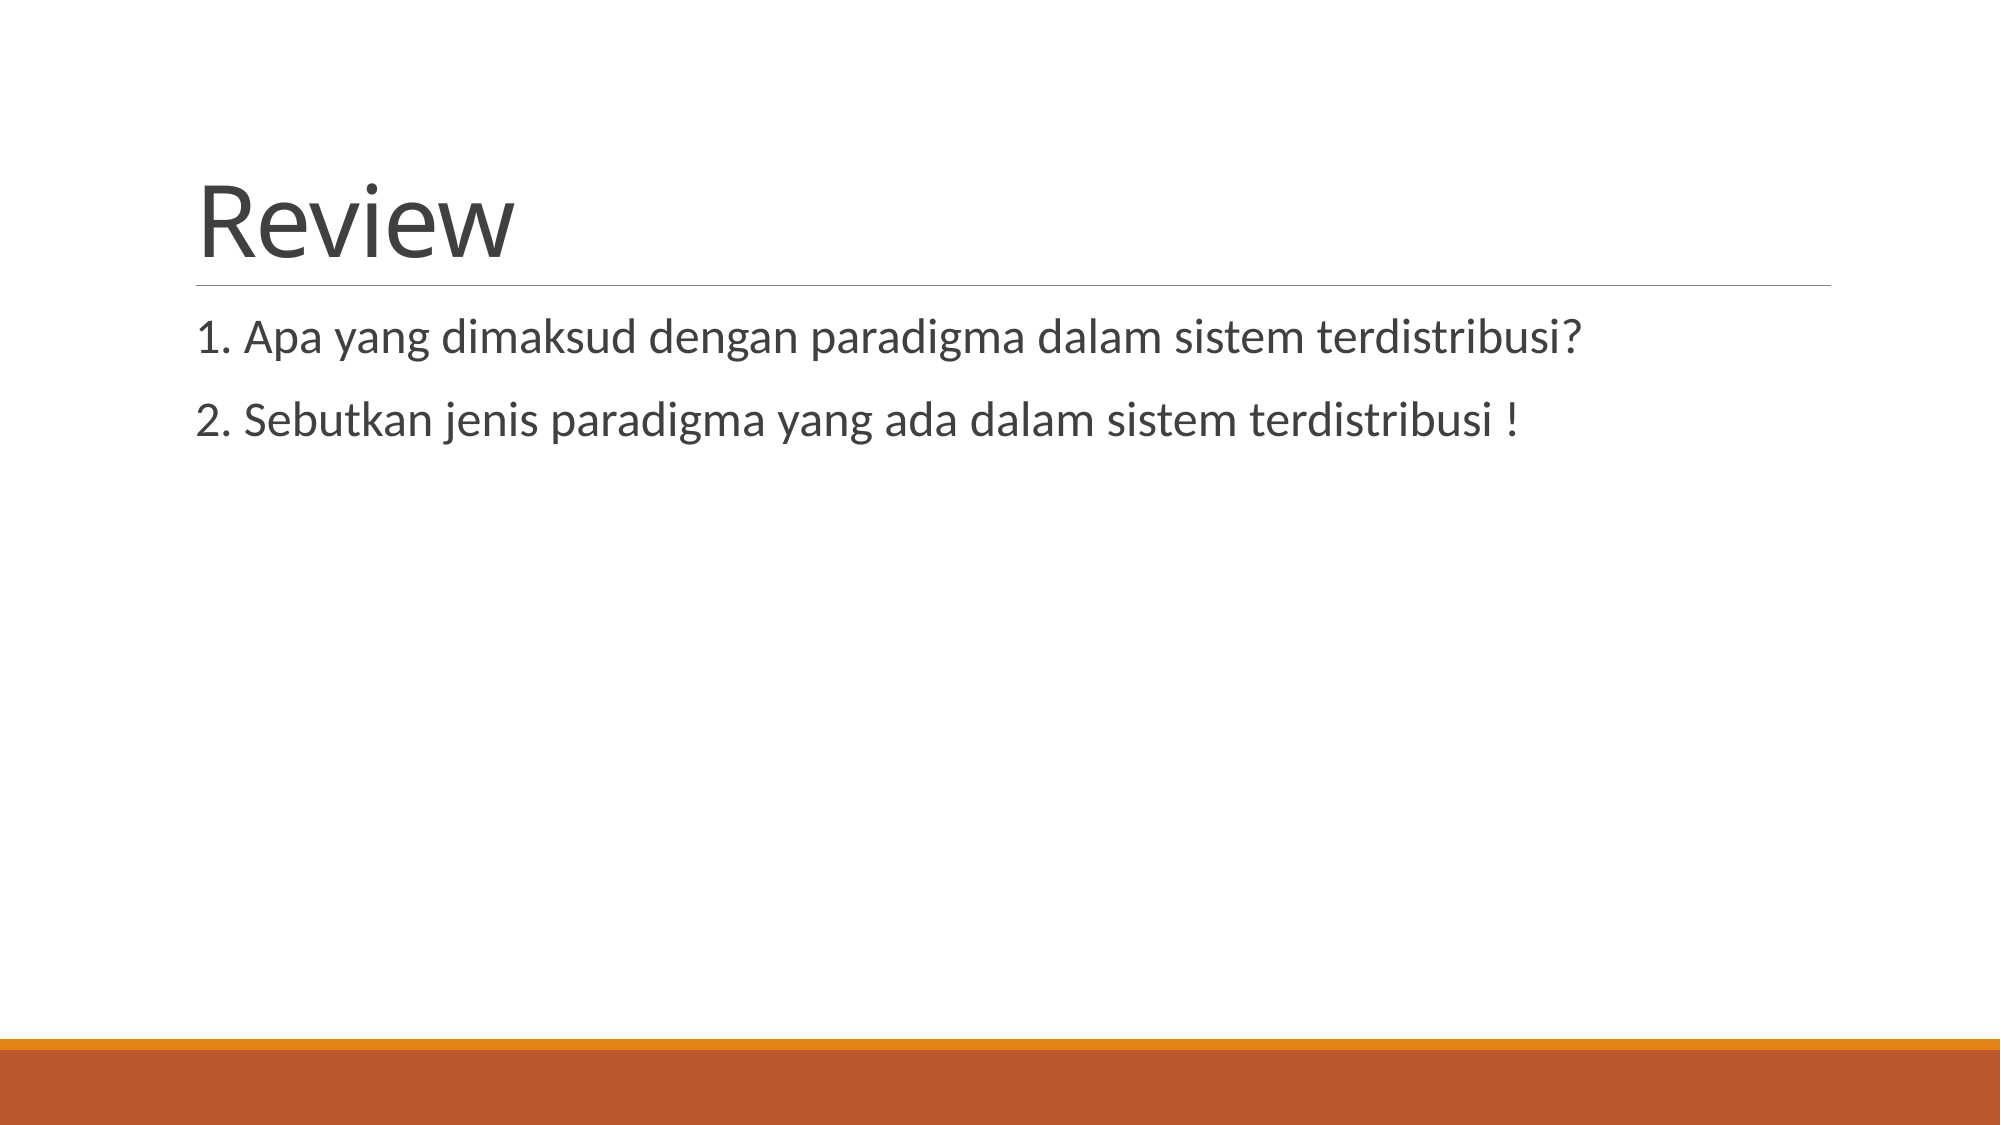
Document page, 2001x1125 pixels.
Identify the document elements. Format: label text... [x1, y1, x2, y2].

list 1. Apa yang dimaksud dengan paradigma dalam sistem terdistribusi? 2. Sebutkan jenis paradigma yang ada dalam sistem terdistribusi ! [180, 302, 1830, 963]
title Review [180, 47, 1830, 285]
